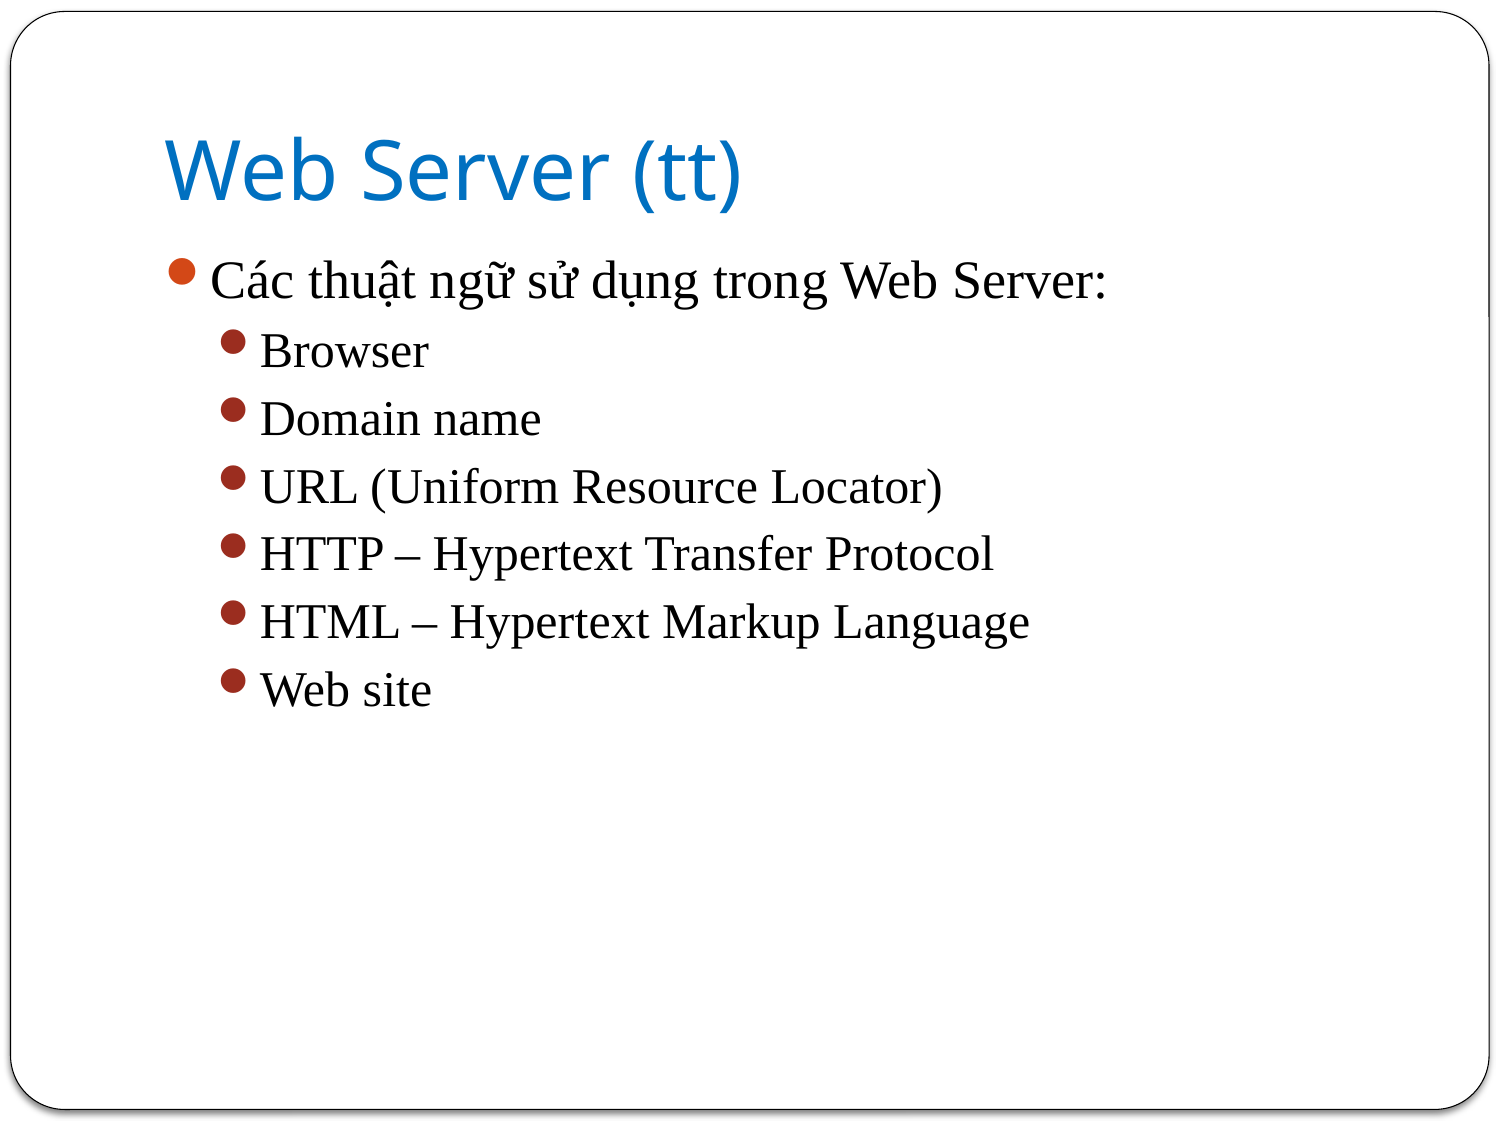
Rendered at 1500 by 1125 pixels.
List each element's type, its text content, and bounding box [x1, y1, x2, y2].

title Web Server (tt) [150, 45, 1425, 233]
list Các thuật ngữ sử dụng trong Web Server: Browser Domain name URL (Uniform Resource Locator) HTTP – Hypertext Transfer Protocol HTML – Hypertext Markup Language Web site [150, 237, 1425, 988]
